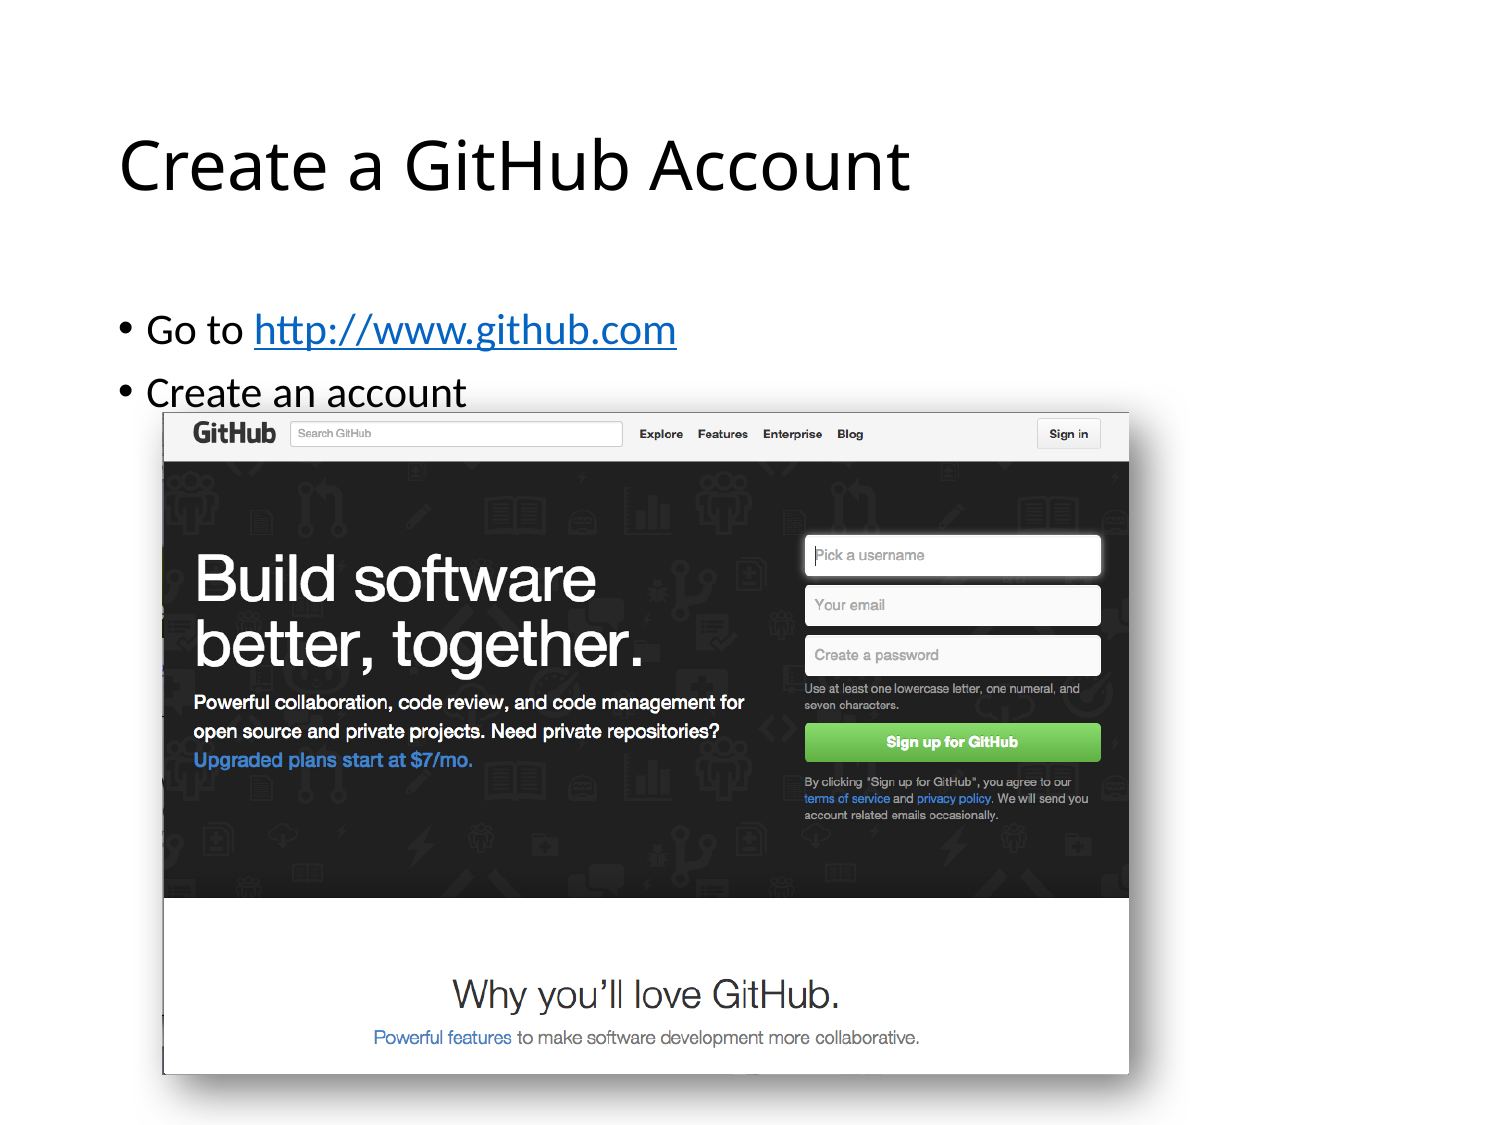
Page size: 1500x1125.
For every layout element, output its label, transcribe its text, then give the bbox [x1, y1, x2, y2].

title Create a GitHub Account [103, 59, 1397, 278]
picture [162, 412, 1129, 1075]
list Go to http://www.github.com Create an account [103, 299, 1397, 1014]
